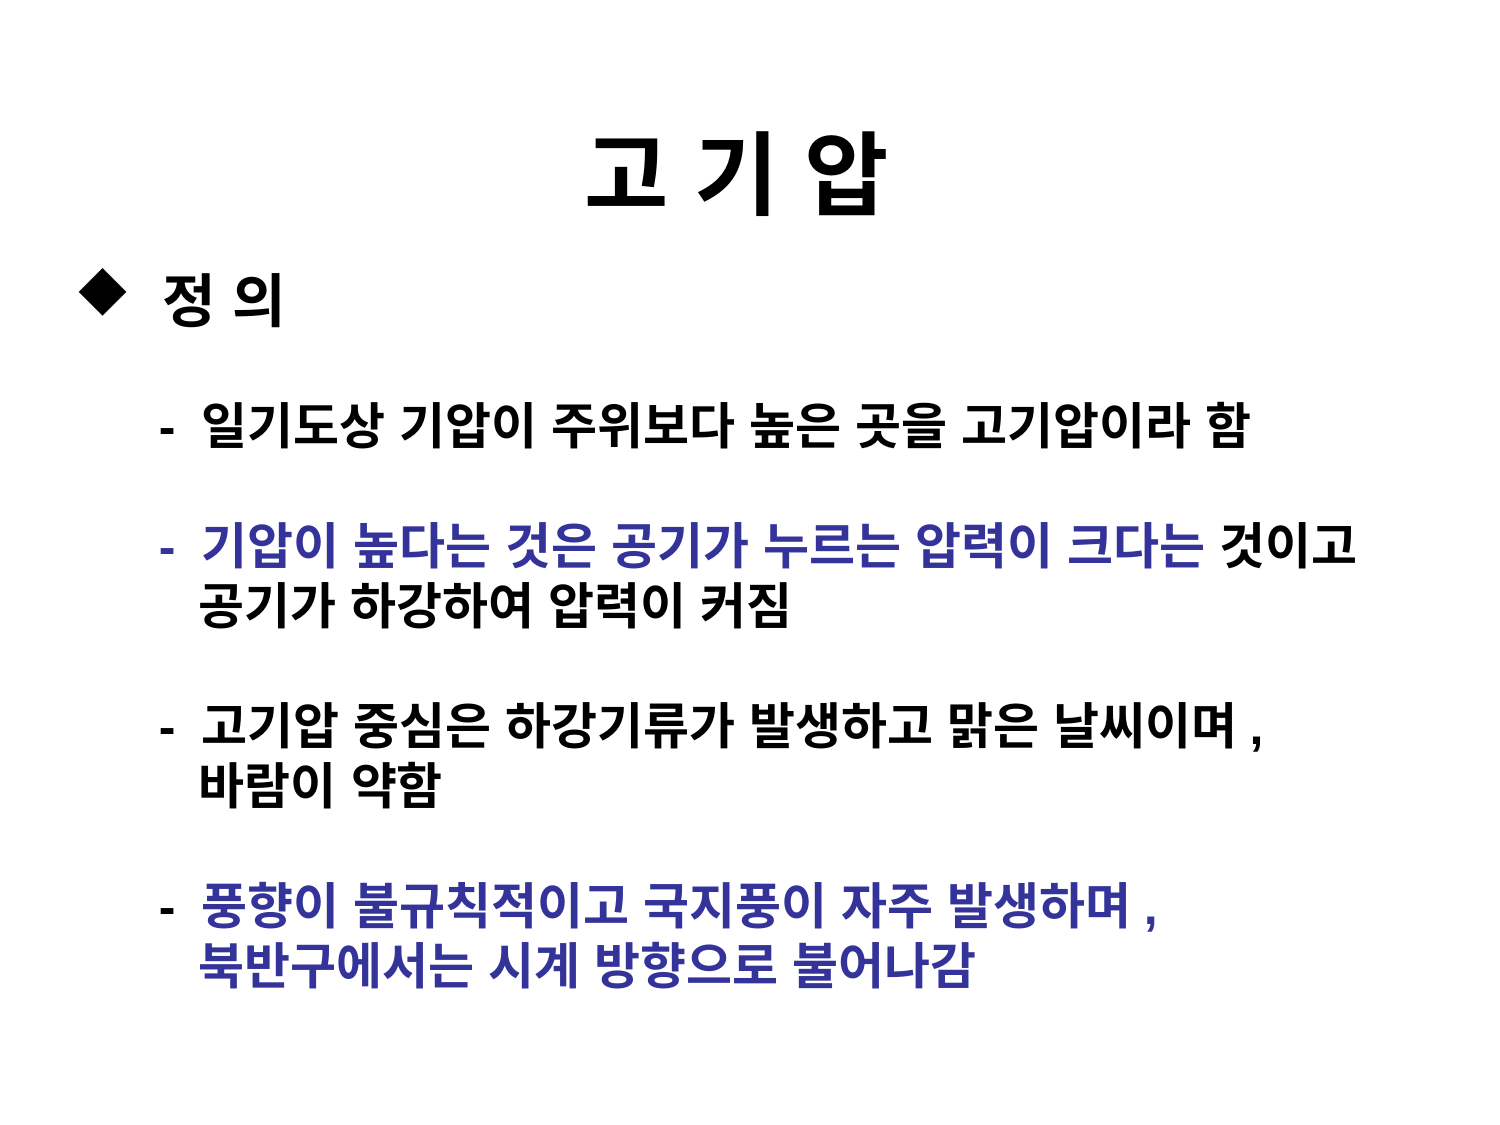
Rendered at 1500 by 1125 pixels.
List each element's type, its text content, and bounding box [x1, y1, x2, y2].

title 고 기 압 [75, 101, 1425, 244]
list 정 의 - 일기도상 기압이 주위보다 높은 곳을 고기압이라 함 - 기압이 높다는 것은 공기가 누르는 압력이 크다는 것이고 공기가 하강하여 압력이 커짐 - 고기압 중심은 하강기류가 발생하고 맑은 날씨이며, 바람이 약함 - 풍향이 불규칙적이고 국지풍이 자주 발생하며, 북반구에서는 시계 방향으로 불어나감 [59, 257, 1459, 1024]
